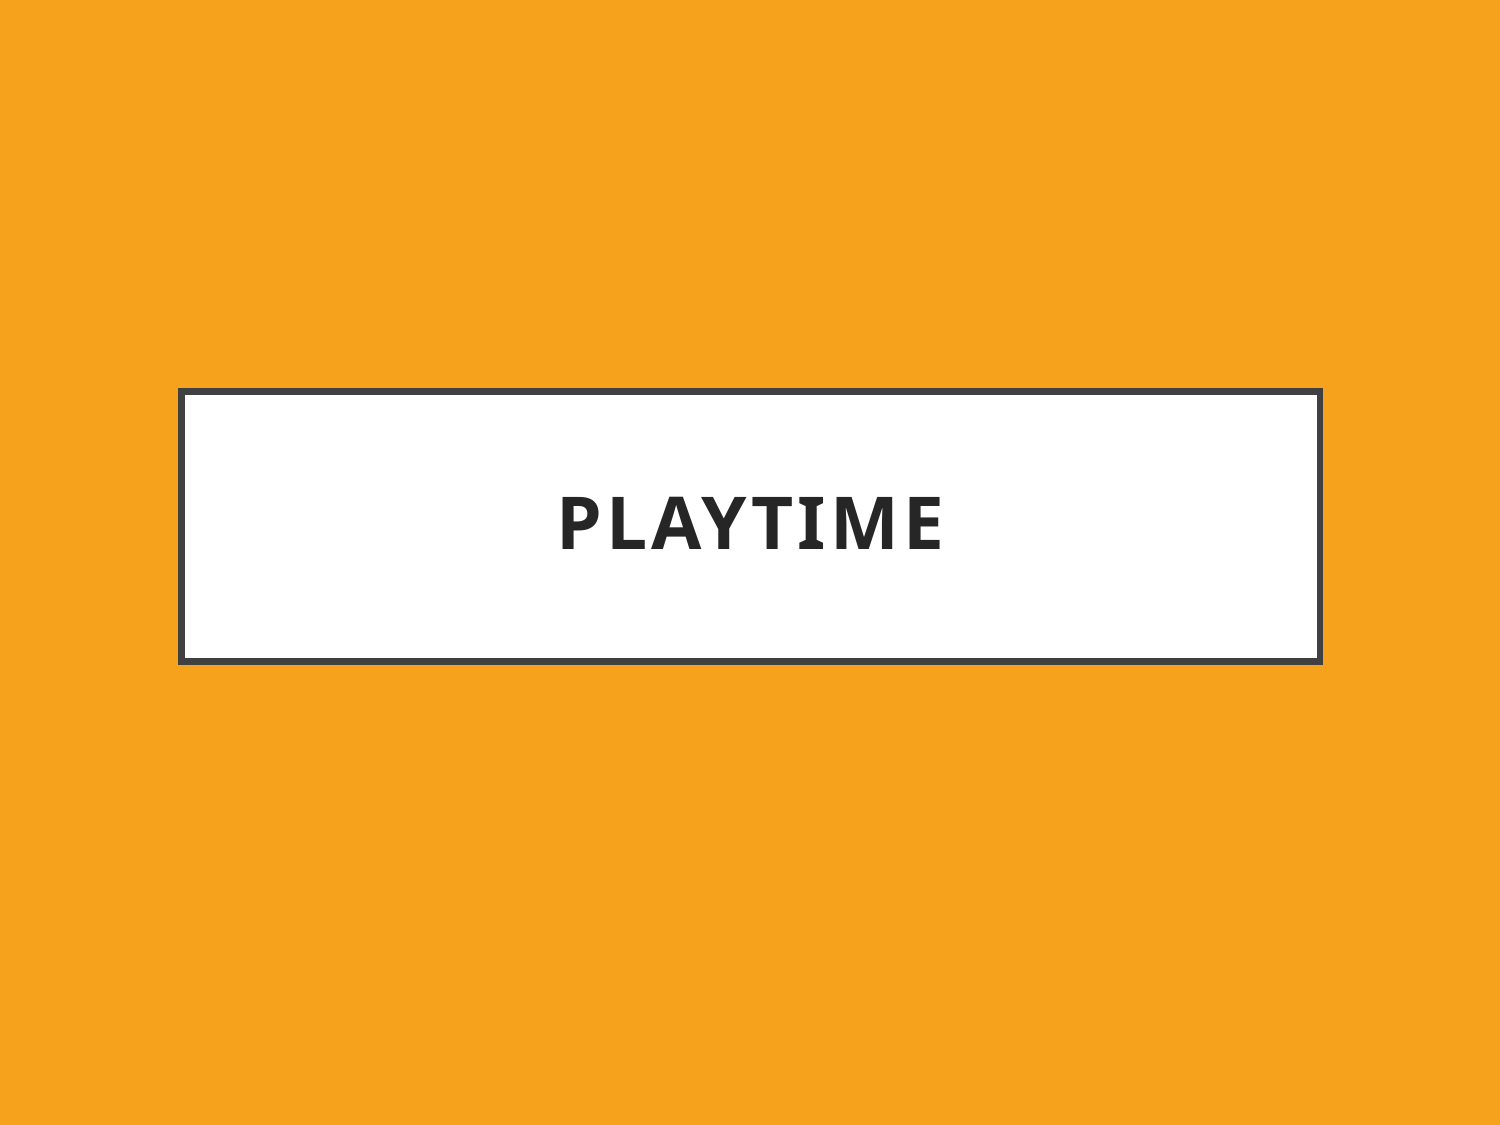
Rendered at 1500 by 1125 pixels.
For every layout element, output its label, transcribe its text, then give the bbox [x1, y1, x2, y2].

title Playtime [178, 388, 1323, 665]
